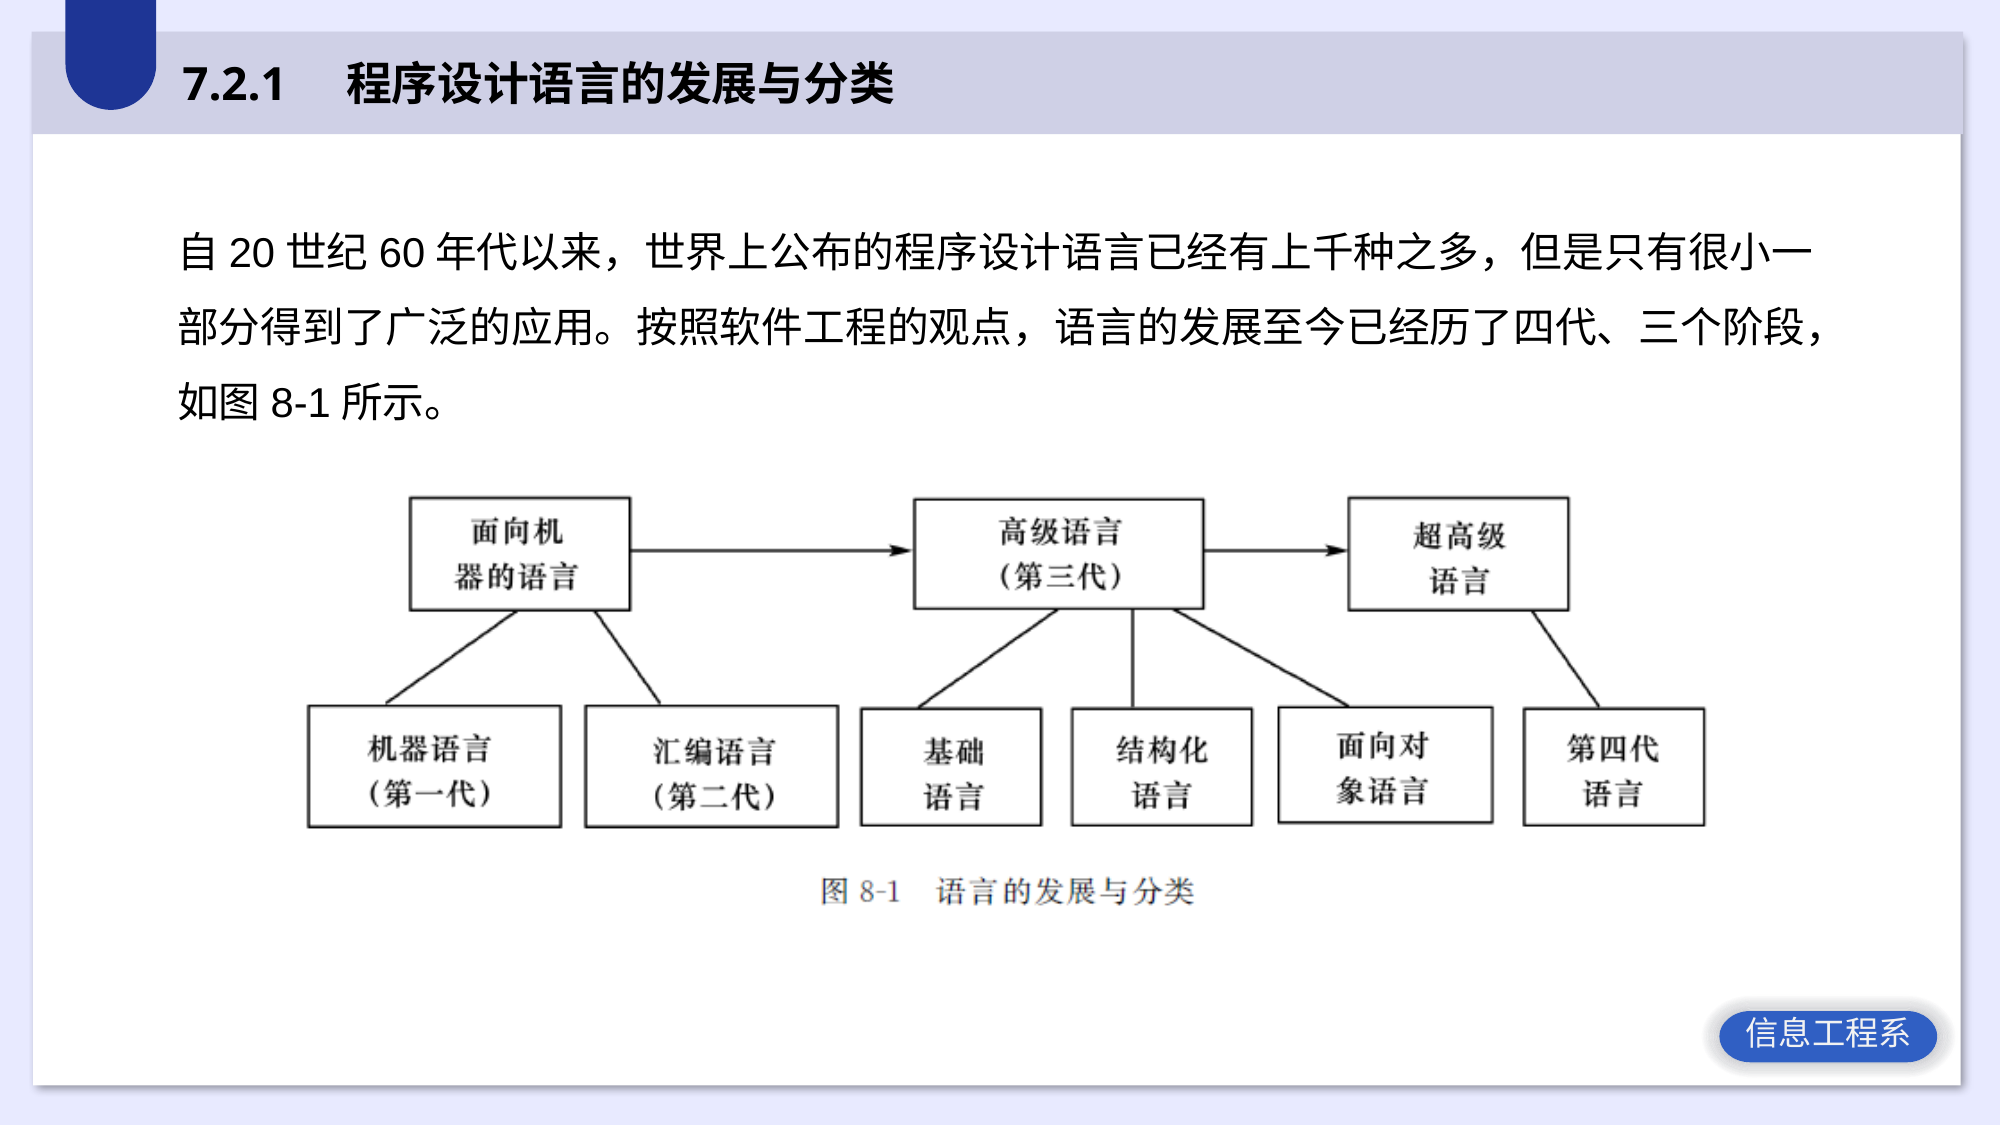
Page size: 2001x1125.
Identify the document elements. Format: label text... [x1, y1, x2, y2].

text_box 自20世纪60年代以来，世界上公布的程序设计语言已经有上千种之多，但是只有很小一部分得到了广泛的应用。按照软件工程的观点，语言的发展至今已经历了四代、三个阶段，如图8-1所示。 [162, 193, 1854, 434]
text_box 7.2.1 程序设计语言的发展与分类 [167, 47, 910, 117]
picture [300, 467, 1716, 929]
